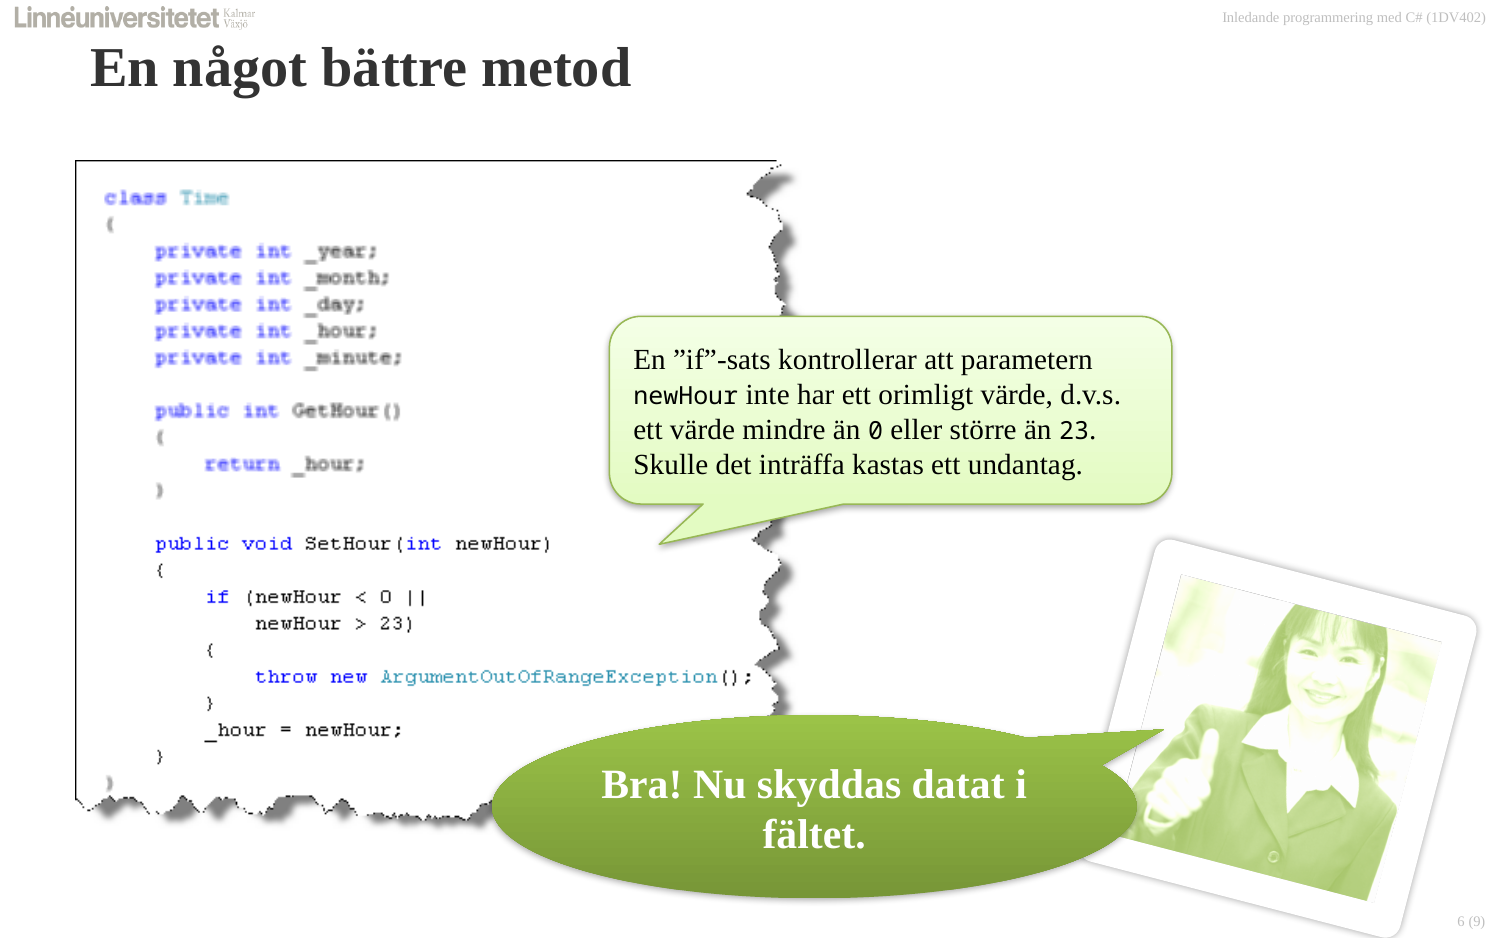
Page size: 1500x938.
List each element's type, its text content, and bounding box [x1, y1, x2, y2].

title En något bättre metod [74, 15, 1426, 115]
text_box En ”if”-sats kontrollerar att parametern newHour inte har ett orimligt värde, d.v.s. ett värde mindre än 0 eller större än 23. Skulle det inträffa kastas ett undantag. [808, 316, 1172, 512]
text_box Bra! Nu skyddas datat i fältet. [523, 715, 1137, 899]
picture [1142, 603, 1413, 874]
picture [74, 160, 805, 838]
